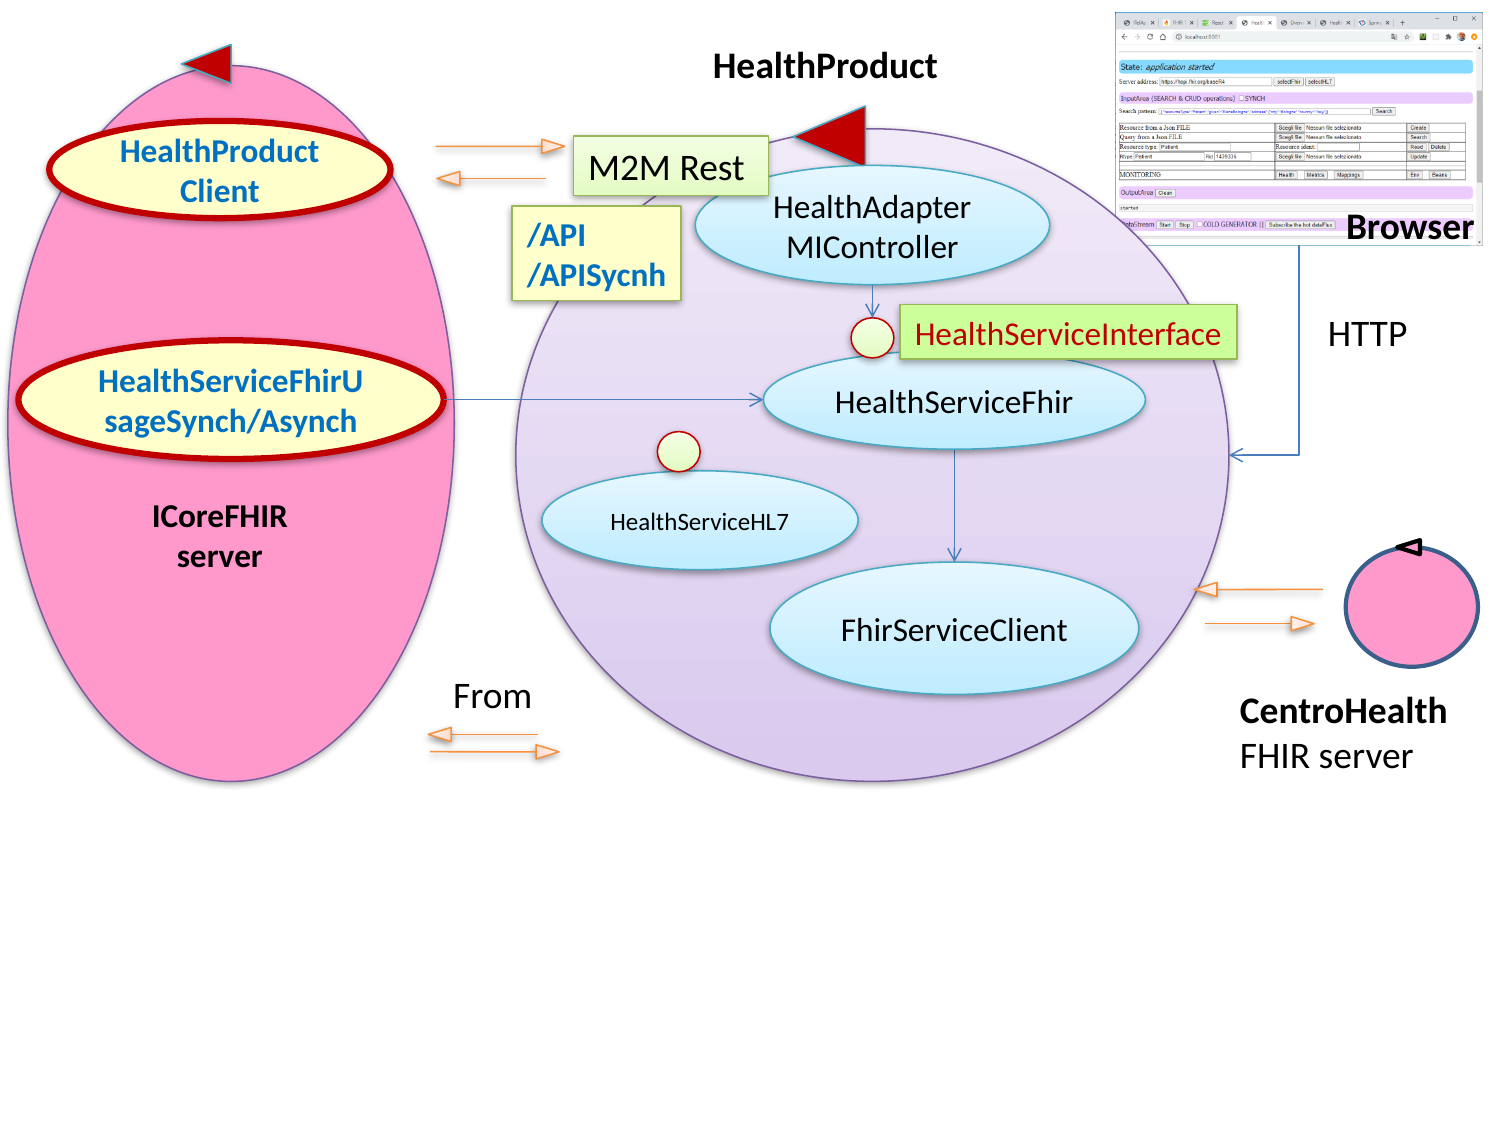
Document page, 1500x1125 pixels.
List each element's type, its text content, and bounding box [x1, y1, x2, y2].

text_box HealthProduct [698, 33, 954, 94]
text_box HTTP [1313, 301, 1423, 362]
picture [1115, 12, 1483, 246]
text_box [429, 744, 560, 760]
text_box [1193, 582, 1324, 597]
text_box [1345, 539, 1479, 667]
text_box CentroHealth FHIR server [1233, 678, 1472, 784]
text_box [459, 138, 566, 154]
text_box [515, 105, 1230, 782]
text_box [1158, 314, 1370, 386]
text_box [1204, 616, 1315, 631]
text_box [428, 727, 538, 742]
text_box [459, 171, 547, 186]
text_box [7, 44, 455, 782]
text_box From [459, 664, 510, 724]
text_box Browser [1331, 194, 1490, 255]
